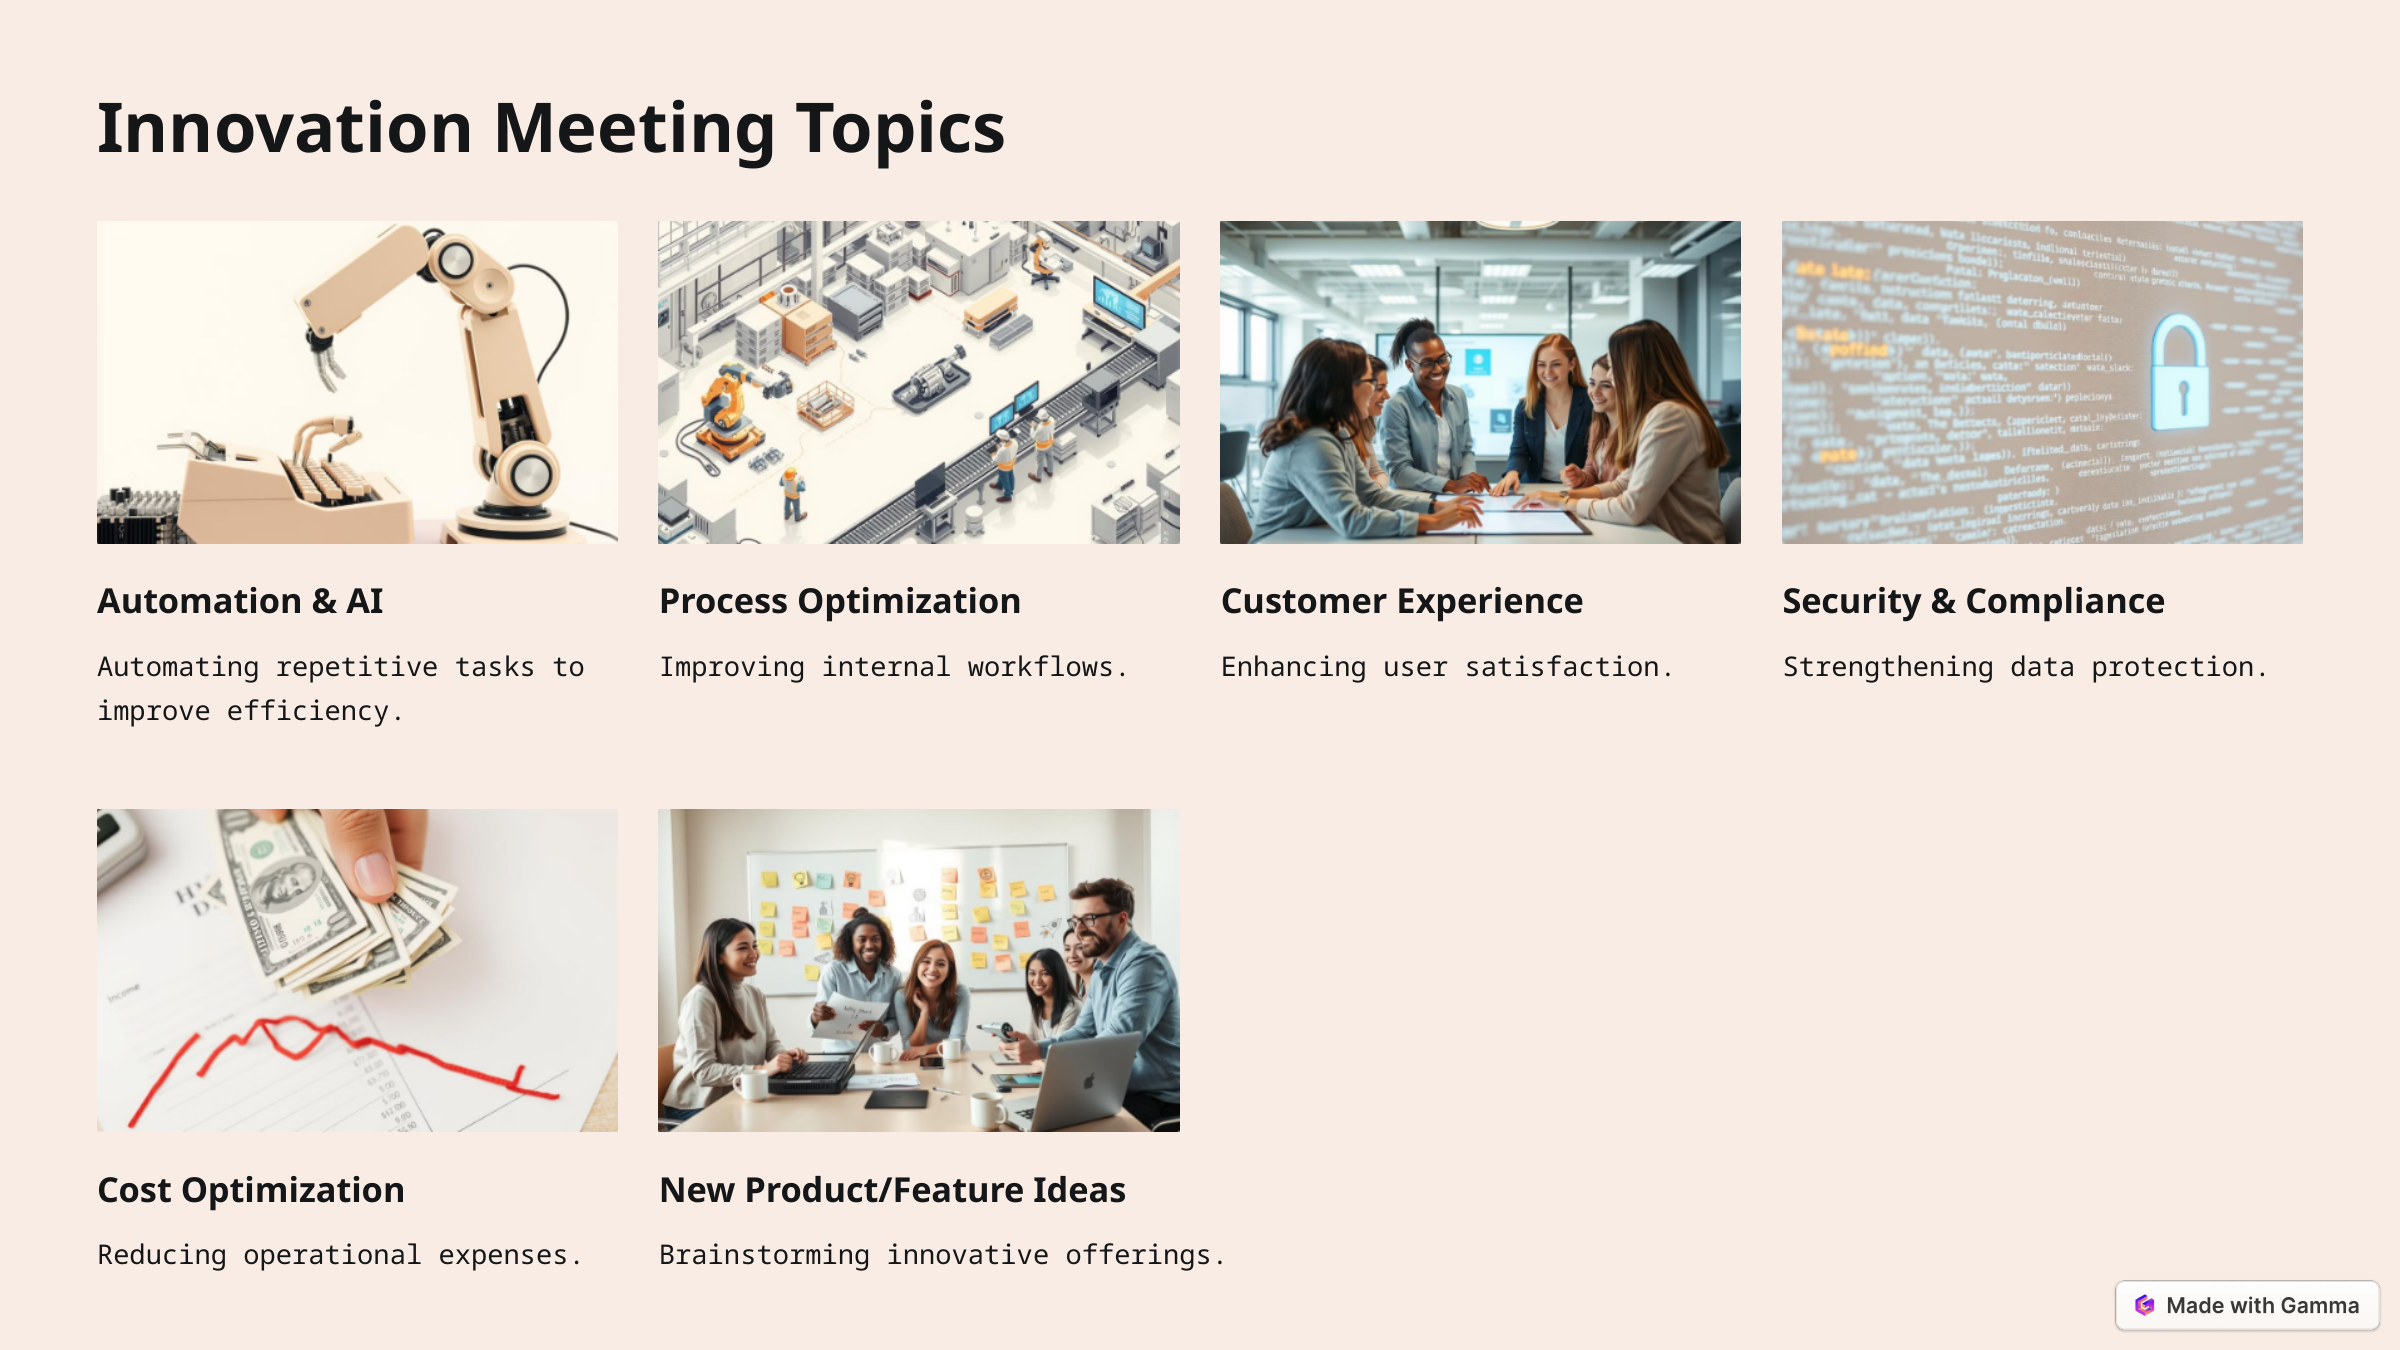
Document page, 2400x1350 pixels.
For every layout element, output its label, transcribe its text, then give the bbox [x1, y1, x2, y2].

picture [1782, 221, 2303, 544]
picture [658, 809, 1180, 1132]
text_box Reducing operational expenses. [97, 1226, 618, 1271]
text_box Customer Experience [1220, 577, 1625, 622]
text_box Security & Compliance [1782, 577, 2209, 622]
picture [1220, 221, 1741, 544]
text_box Improving internal workflows. [658, 637, 1180, 683]
picture [97, 809, 618, 1132]
text_box Cost Optimization [97, 1166, 445, 1210]
text_box Innovation Meeting Topics [97, 79, 1097, 167]
text_box Enhancing user satisfaction. [1220, 637, 1741, 683]
text_box Automating repetitive tasks to improve efficiency. [97, 637, 618, 727]
text_box Brainstorming innovative offerings. [658, 1226, 1180, 1271]
text_box New Product/Feature Ideas [658, 1166, 1176, 1210]
text_box Strengthening data protection. [1782, 637, 2303, 683]
picture [97, 221, 618, 544]
picture [2106, 1271, 2389, 1339]
picture [658, 221, 1180, 544]
text_box Process Optimization [658, 577, 1063, 622]
text_box Automation & AI [97, 577, 445, 622]
